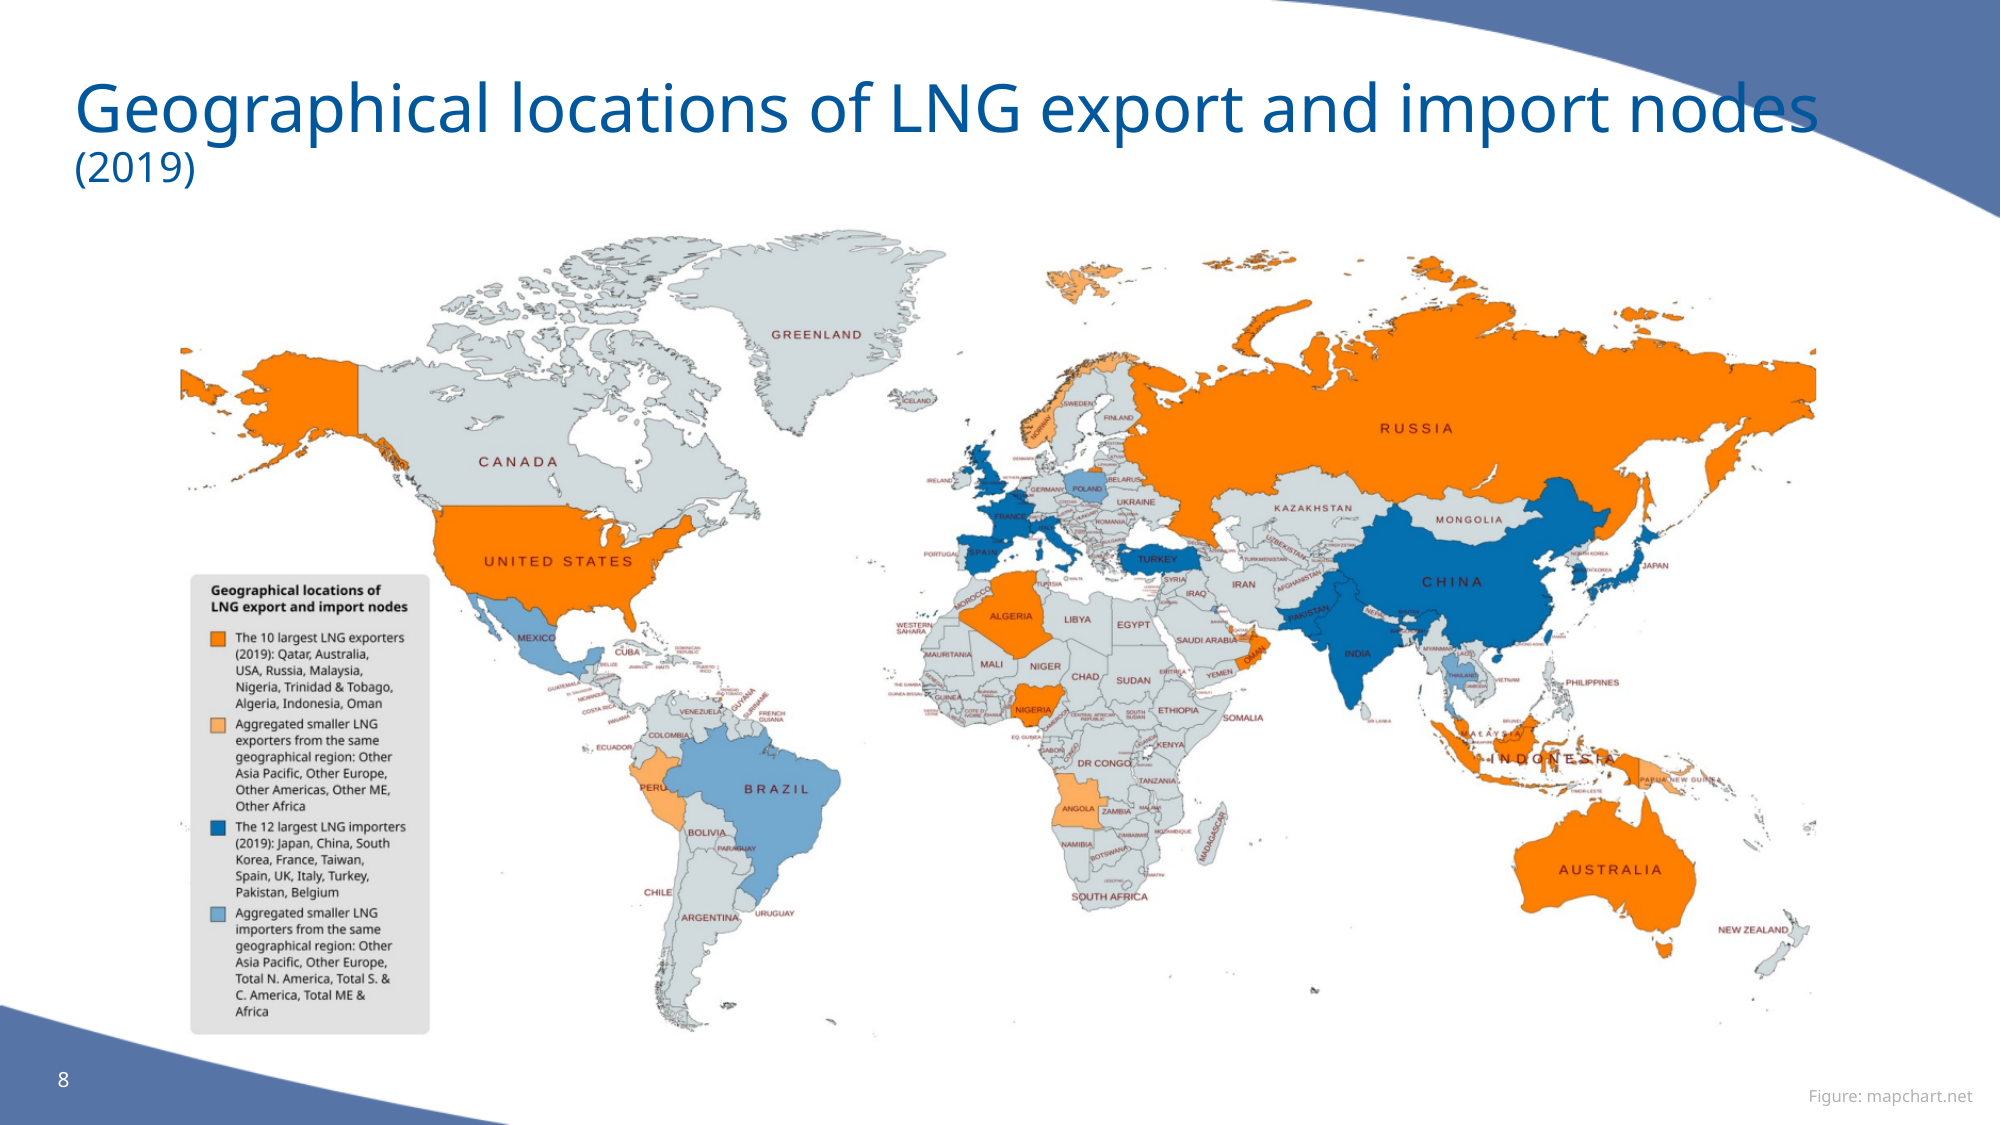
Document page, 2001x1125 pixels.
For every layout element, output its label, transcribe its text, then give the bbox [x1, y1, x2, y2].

title Geographical locations of LNG export and import nodes (2019) [59, 43, 1863, 224]
picture [155, 184, 1845, 1042]
footer Figure: mapchart.net [463, 1073, 1989, 1114]
slide_number 8 [42, 1042, 493, 1102]
